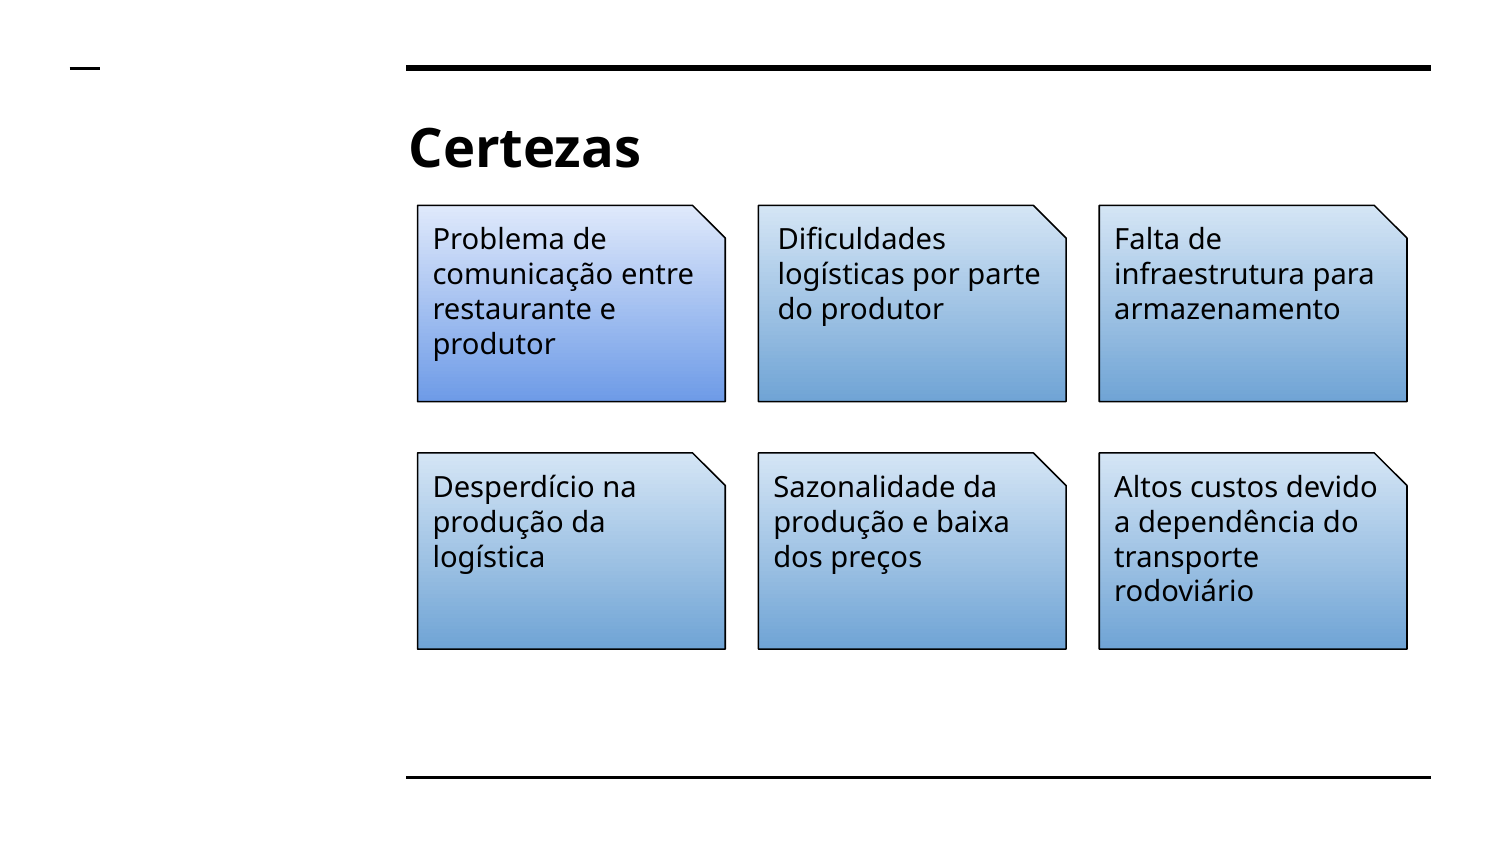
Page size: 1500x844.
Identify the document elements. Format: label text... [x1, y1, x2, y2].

text_box [758, 477, 1067, 650]
text_box [758, 205, 1067, 402]
text_box Desperdício na produção da logística [417, 452, 717, 588]
text_box Altos custos devido a dependência do transporte rodoviário [1099, 452, 1399, 623]
text_box Dificuldades logísticas por parte do produtor [762, 205, 1062, 341]
text_box Problema de comunicação entre restaurante e produtor [417, 205, 717, 376]
text_box [417, 229, 726, 402]
text_box [417, 477, 726, 650]
text_box Sazonalidade da produção e baixa dos preços [758, 452, 1058, 588]
text_box [1099, 230, 1407, 402]
title Certezas [393, 94, 1431, 199]
text_box [1099, 477, 1407, 650]
text_box Falta de infraestrutura para armazenamento [1099, 205, 1399, 376]
